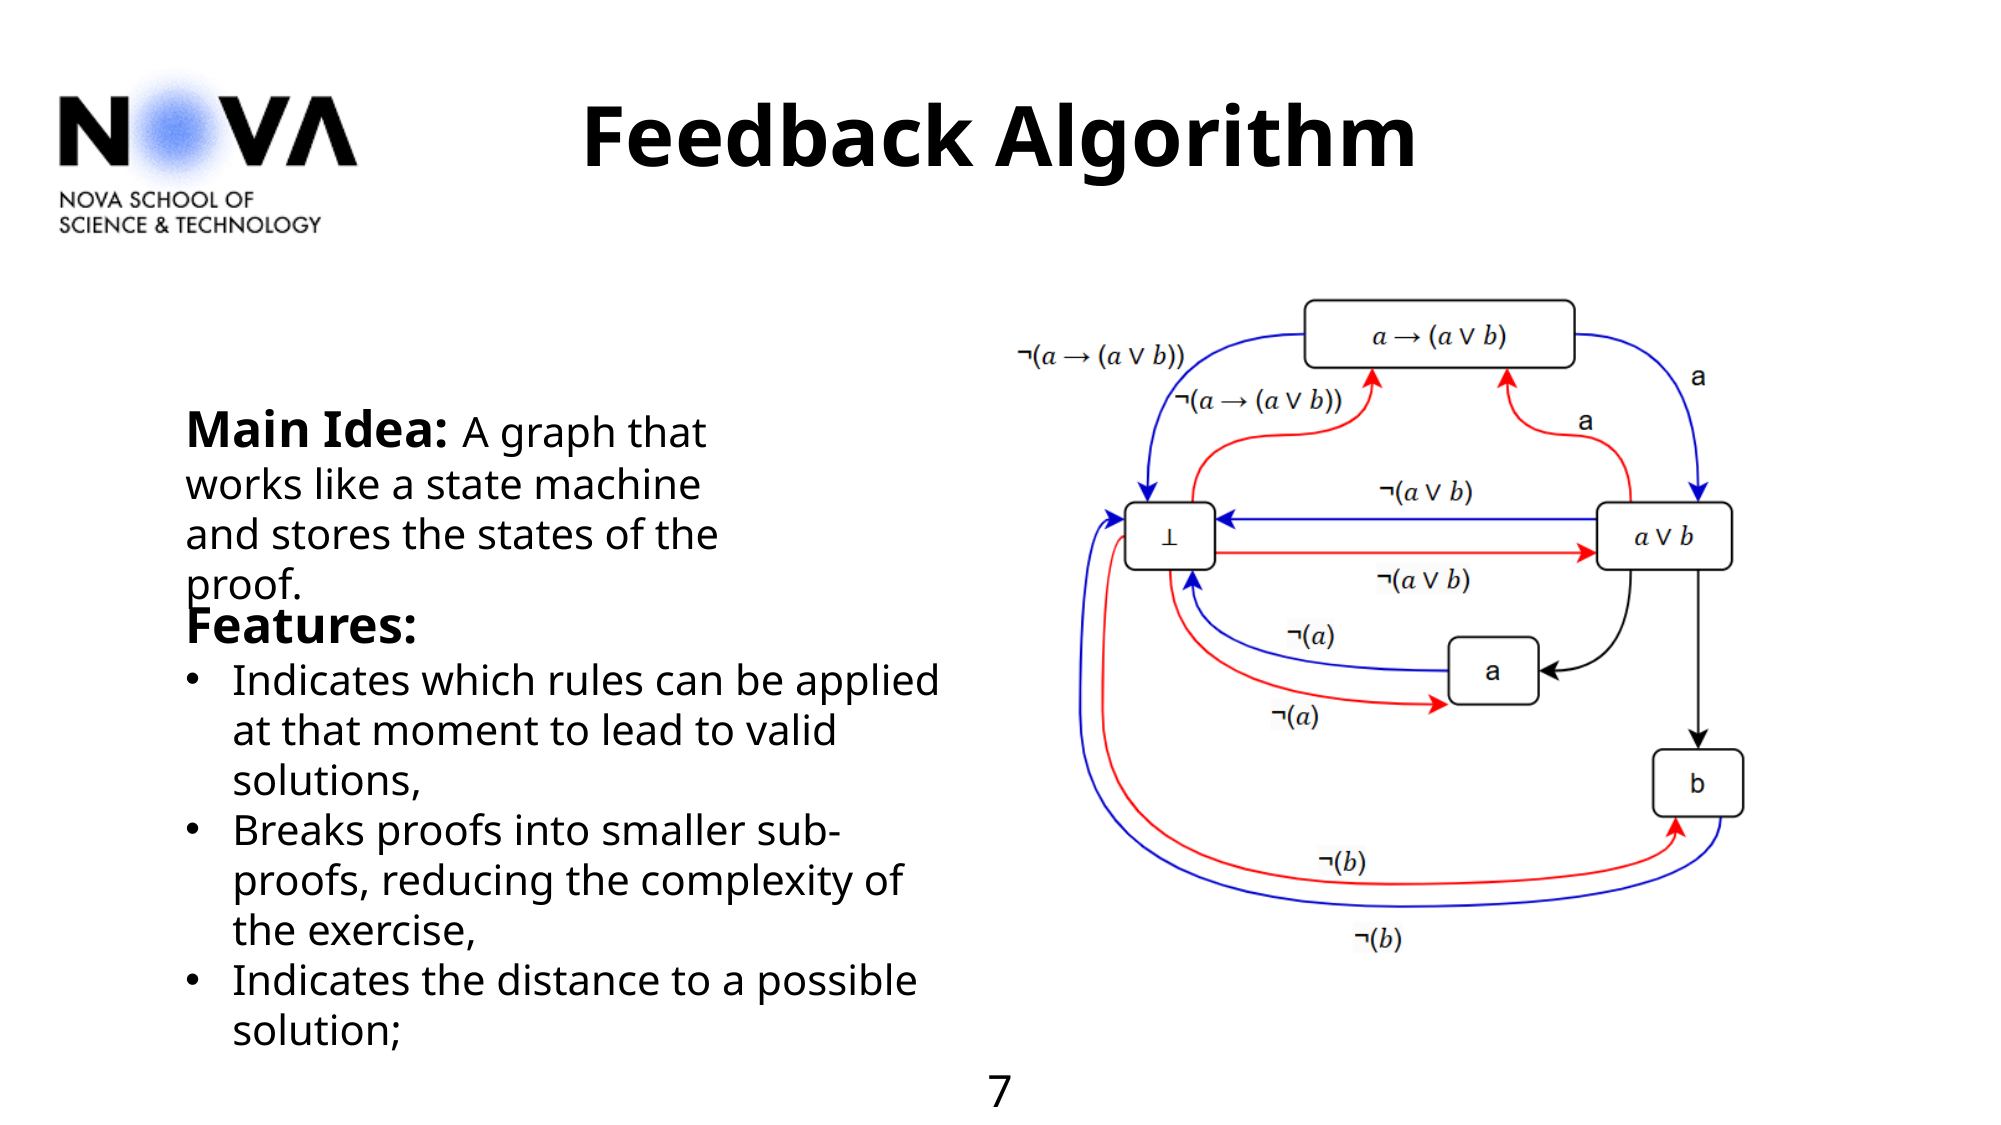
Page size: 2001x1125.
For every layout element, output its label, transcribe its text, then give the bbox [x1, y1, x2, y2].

text_box Features: Indicates which rules can be applied at that moment to lead to valid solutions, Breaks proofs into smaller sub-proofs, reducing the complexity of the exercise, Indicates the distance to a possible solution; [170, 586, 983, 1062]
text_box Main Idea: A graph that works like a state machine and stores the states of the proof. [170, 390, 767, 616]
text_box Feedback Algorithm [418, 79, 2000, 193]
picture [0, 0, 418, 296]
picture [981, 289, 1788, 971]
subtitle 7 [945, 1061, 1055, 1125]
